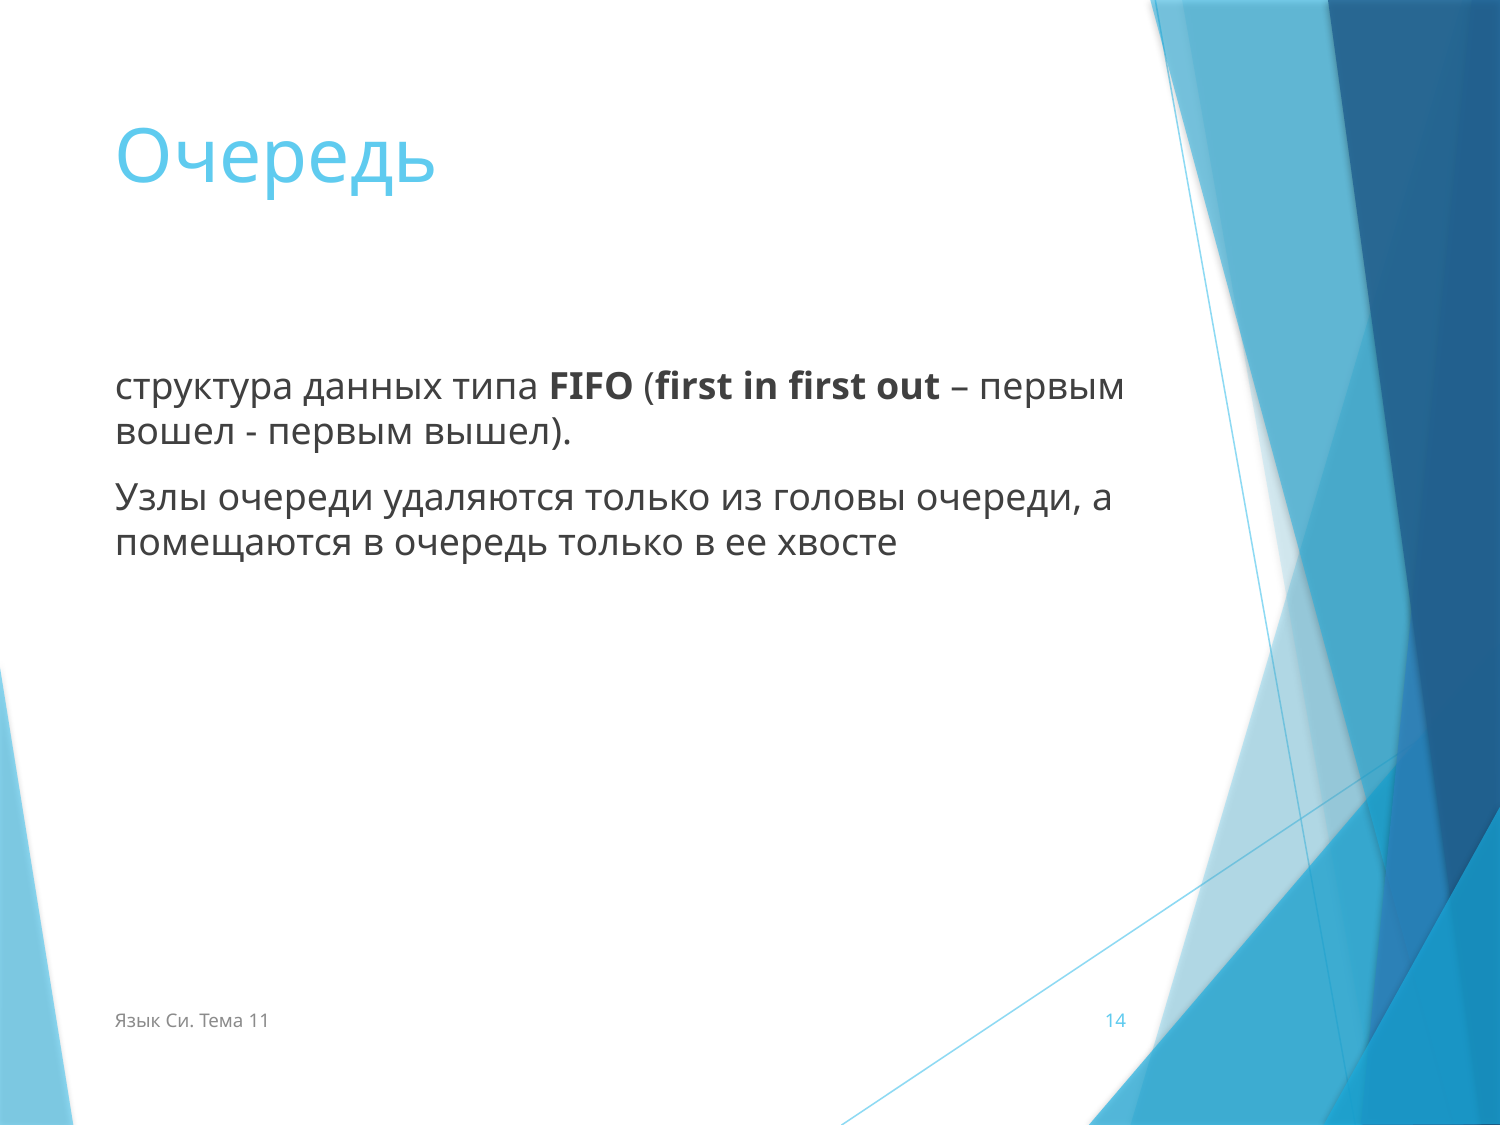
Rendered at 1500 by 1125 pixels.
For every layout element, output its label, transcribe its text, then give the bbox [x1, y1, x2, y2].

footer Язык Си. Тема 11 [99, 991, 859, 1051]
list структура данных типа FIFO (first in first out – первым вошел - первым вышел). Узлы очереди удаляются только из головы очереди, а помещаются в очередь только в ее хвосте [99, 354, 1142, 636]
title Очередь [99, 99, 1142, 317]
slide_number 14 [1057, 991, 1142, 1051]
